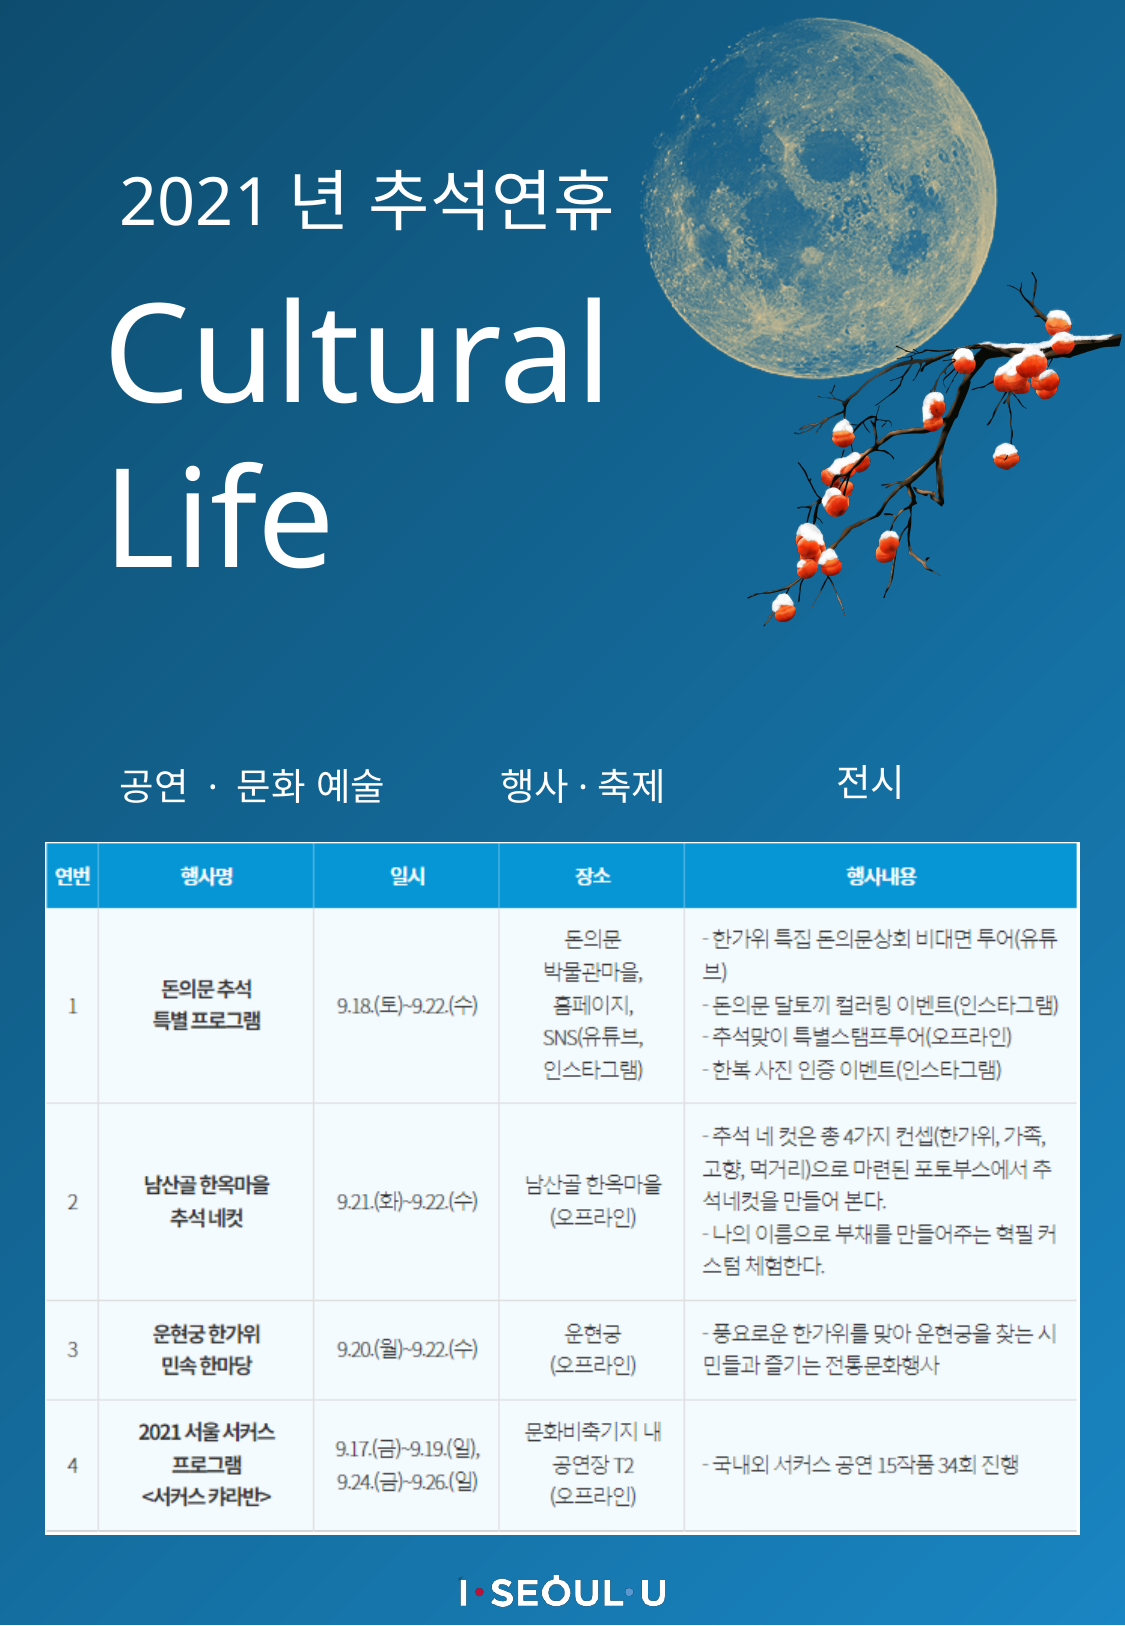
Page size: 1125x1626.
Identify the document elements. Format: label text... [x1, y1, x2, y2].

text_box 공연 · 문화 예술 [104, 755, 407, 816]
text_box 2021년 추석연휴 [104, 151, 544, 247]
text_box 행사·축제 [485, 755, 724, 816]
picture [544, 15, 1125, 652]
picture [45, 842, 1080, 1625]
text_box 전시 [821, 751, 1060, 812]
text_box Cultural Life [88, 257, 723, 602]
